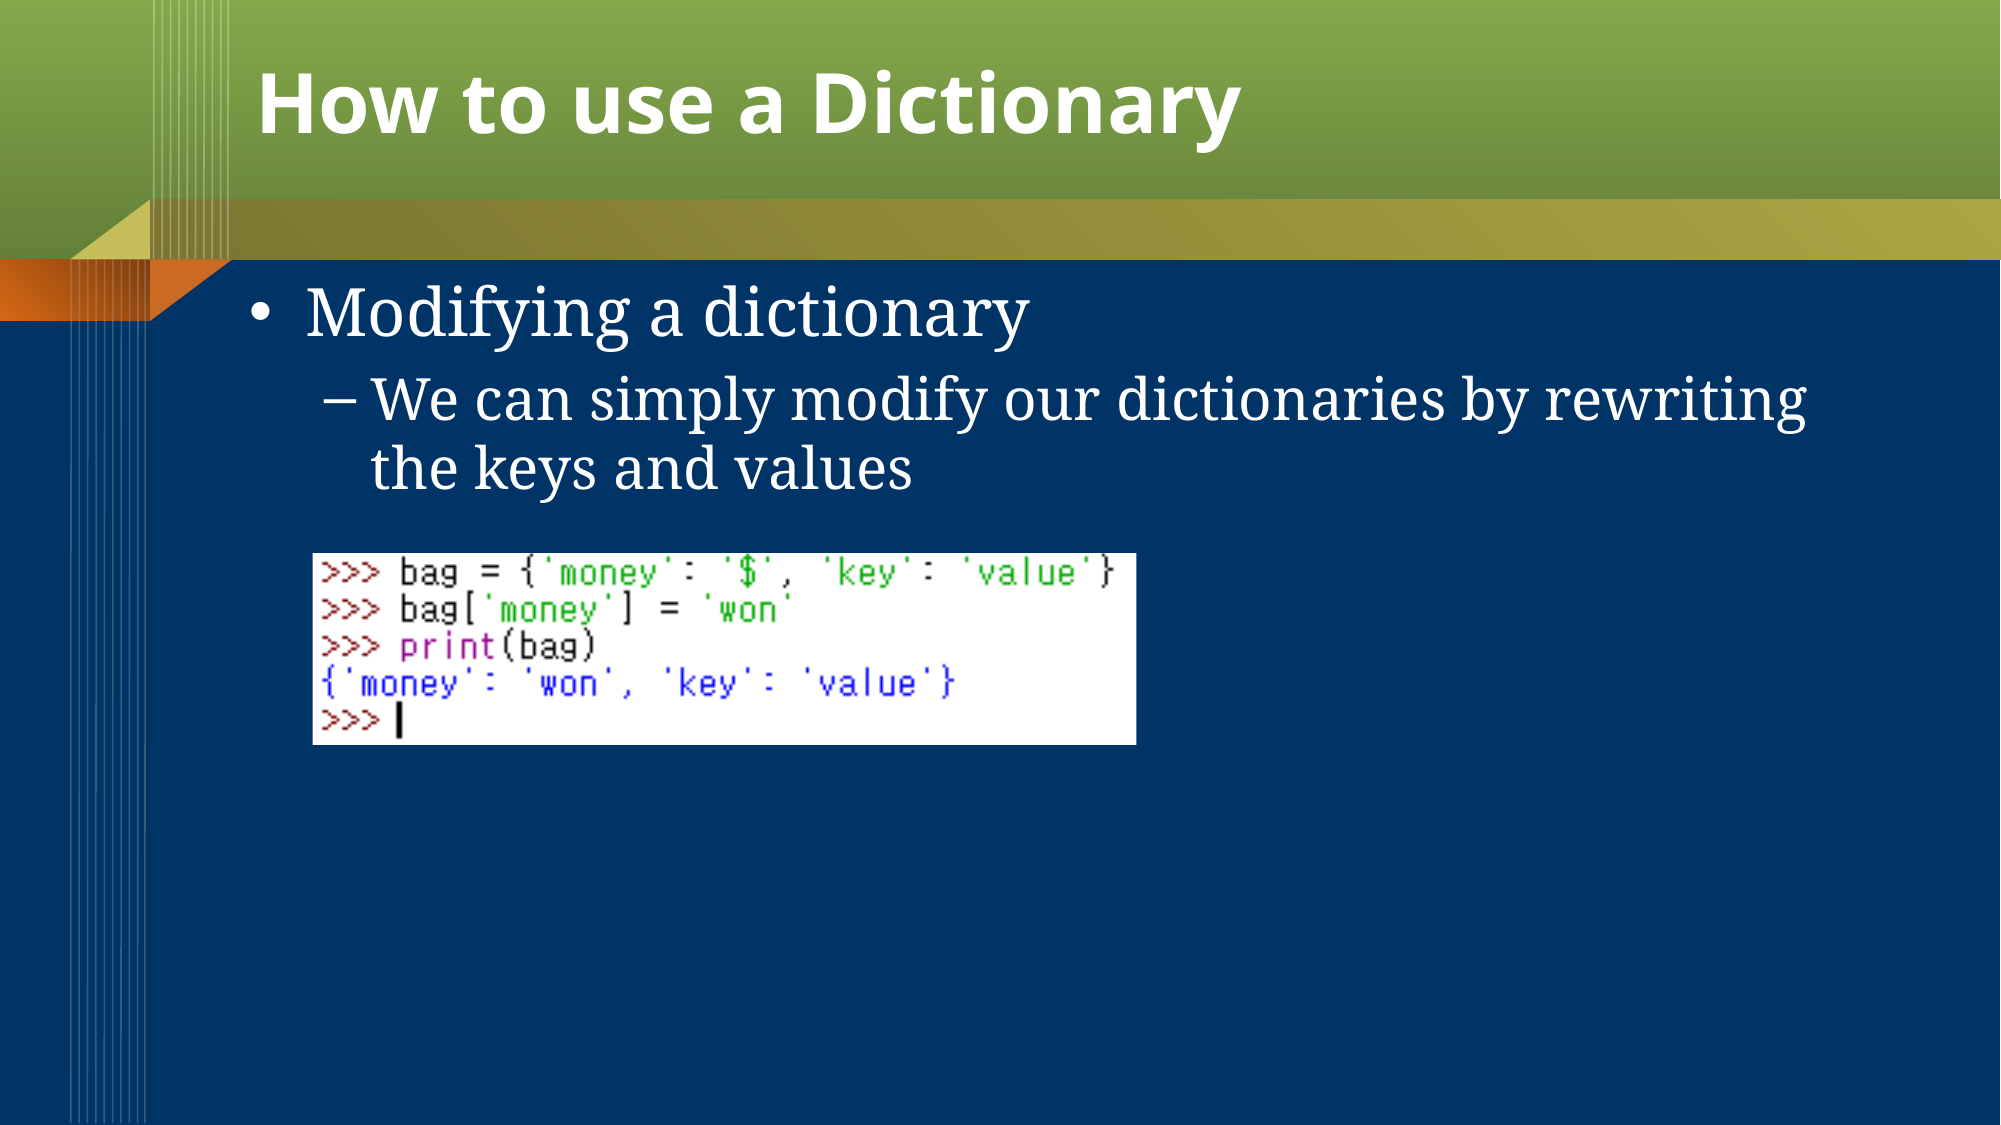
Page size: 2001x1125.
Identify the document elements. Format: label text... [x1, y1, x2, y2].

title How to use a Dictionary [240, 6, 1916, 194]
list Modifying a dictionary We can simply modify our dictionaries by rewriting the keys and values [233, 262, 1900, 1005]
picture [311, 553, 1137, 746]
